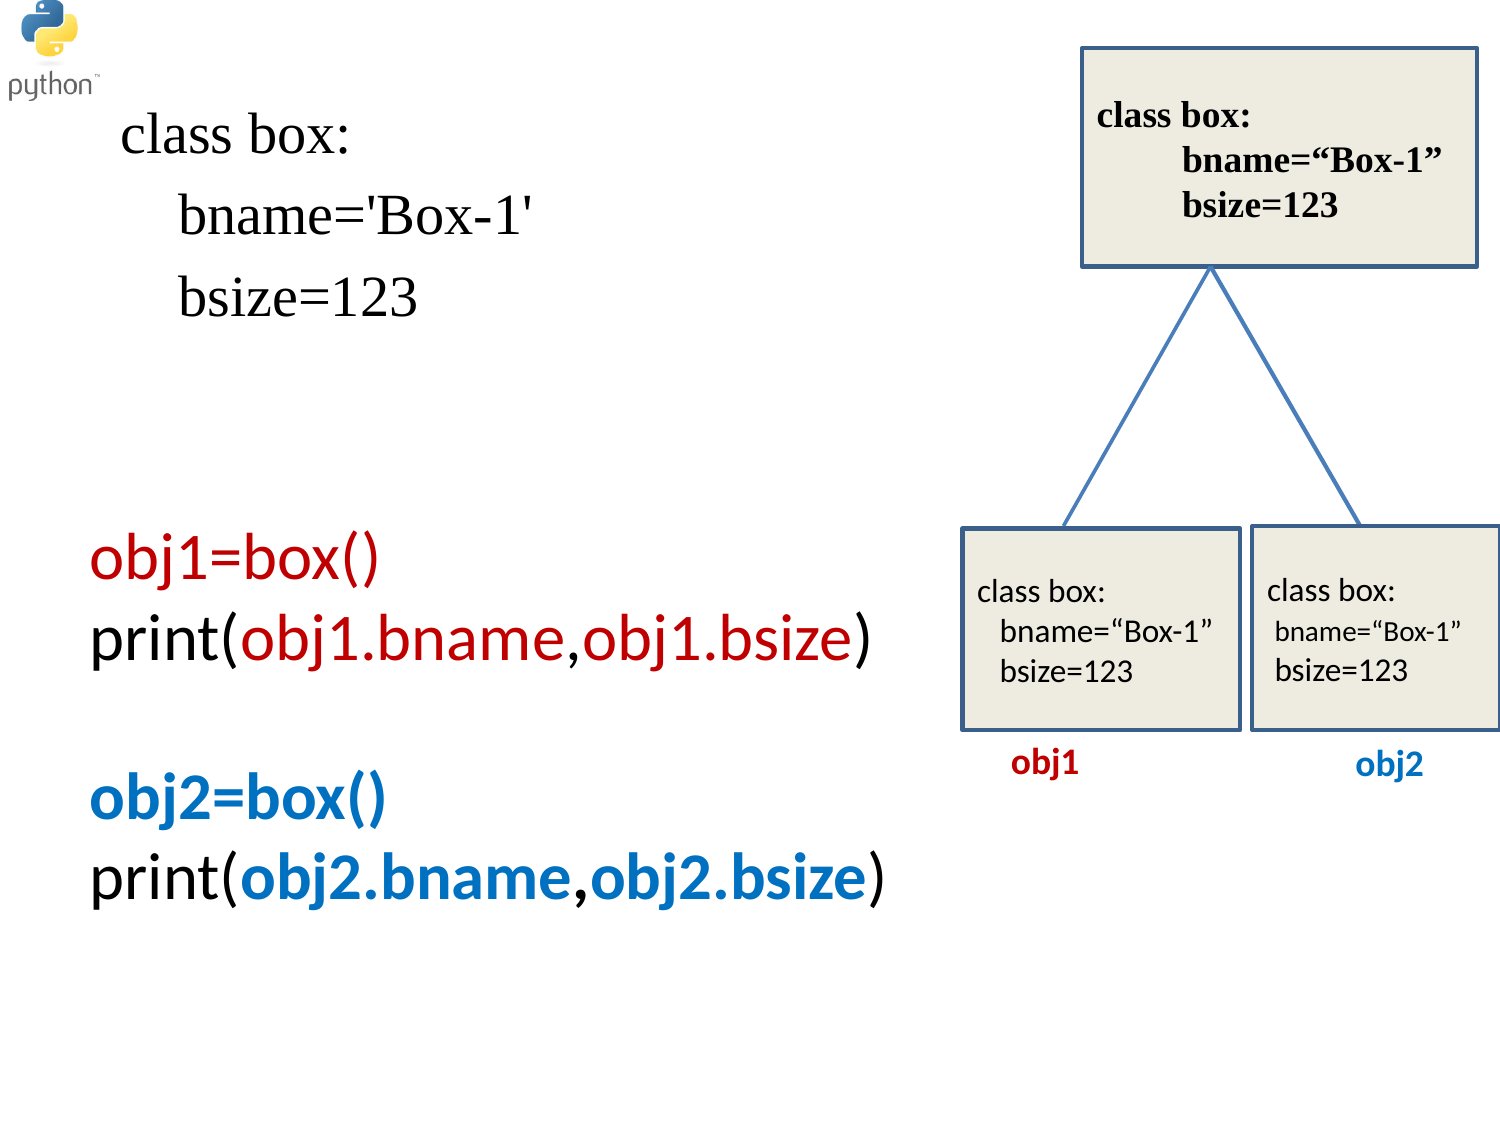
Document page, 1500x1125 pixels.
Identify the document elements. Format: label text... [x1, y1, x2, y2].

picture [9, 0, 101, 102]
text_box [962, 47, 1500, 799]
list class box: bname='Box-1' bsize=123 [39, 87, 1390, 830]
text_box obj1=box() print(obj1.bname,obj1.bsize) obj2=box() print(obj2.bname,obj2.bsize) [75, 505, 938, 921]
